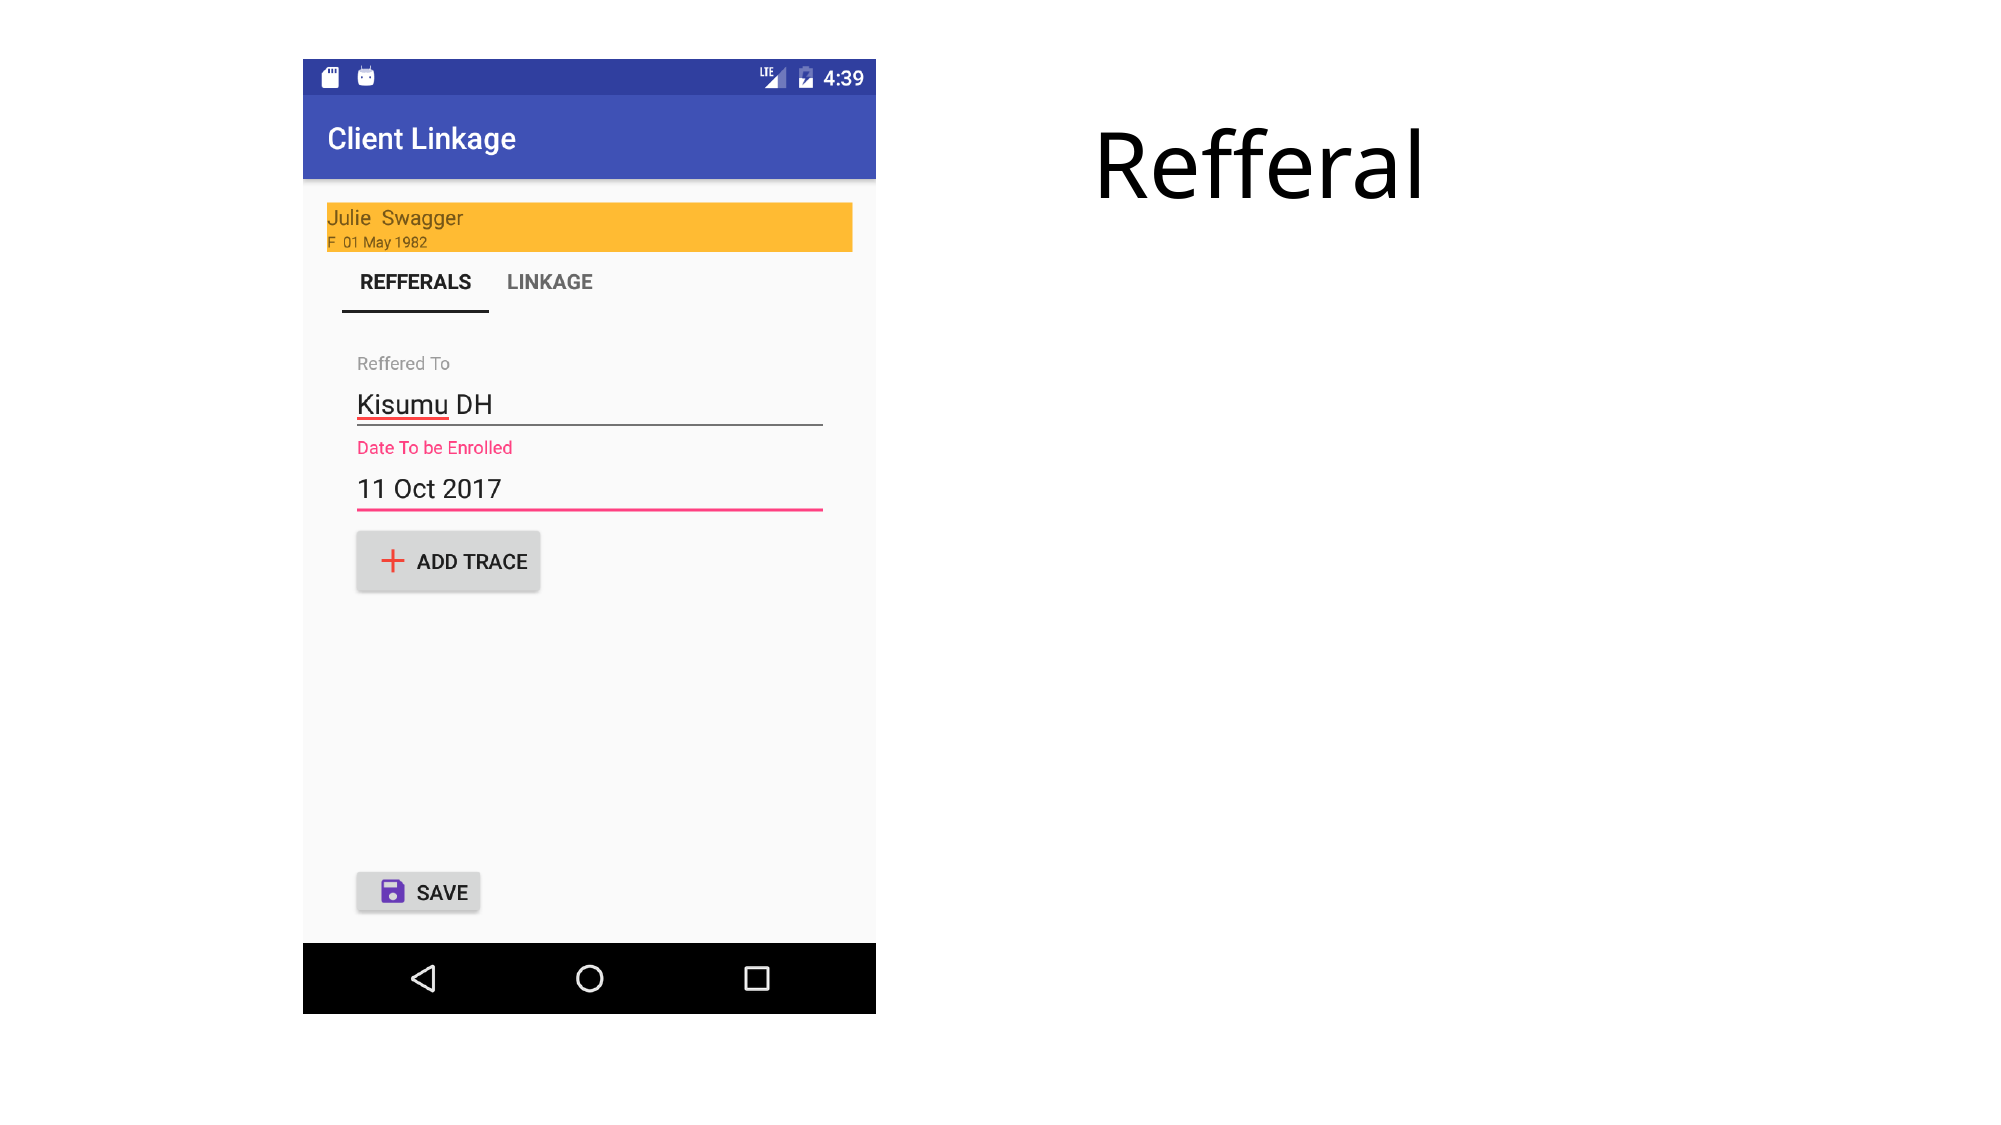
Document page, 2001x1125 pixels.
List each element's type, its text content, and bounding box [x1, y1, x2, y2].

title Refferal [1077, 59, 1863, 278]
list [303, 59, 876, 1014]
